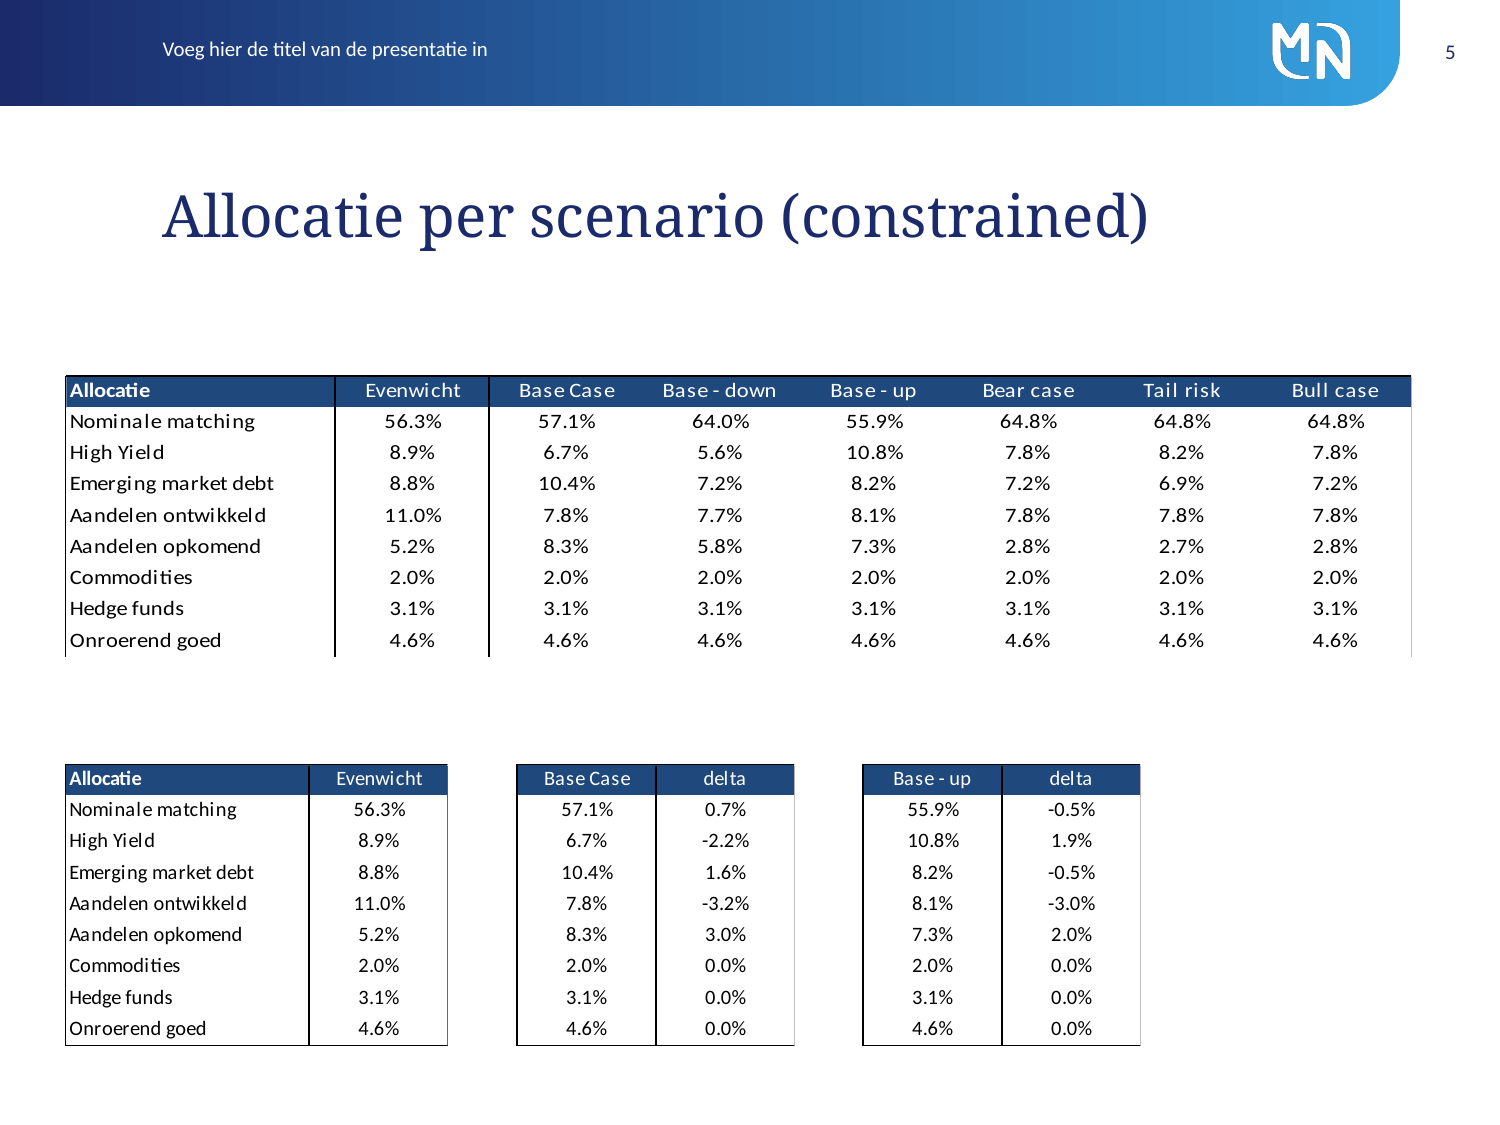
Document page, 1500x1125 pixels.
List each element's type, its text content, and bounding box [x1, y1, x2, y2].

picture [64, 763, 450, 1048]
picture [515, 763, 796, 1048]
picture [64, 375, 1414, 659]
picture [861, 763, 1142, 1048]
title Allocatie per scenario (constrained) [162, 172, 1355, 319]
slide_number 5 [1413, 31, 1473, 86]
footer Voeg hier de titel van de presentatie in [162, 28, 938, 104]
picture [1266, 17, 1356, 83]
